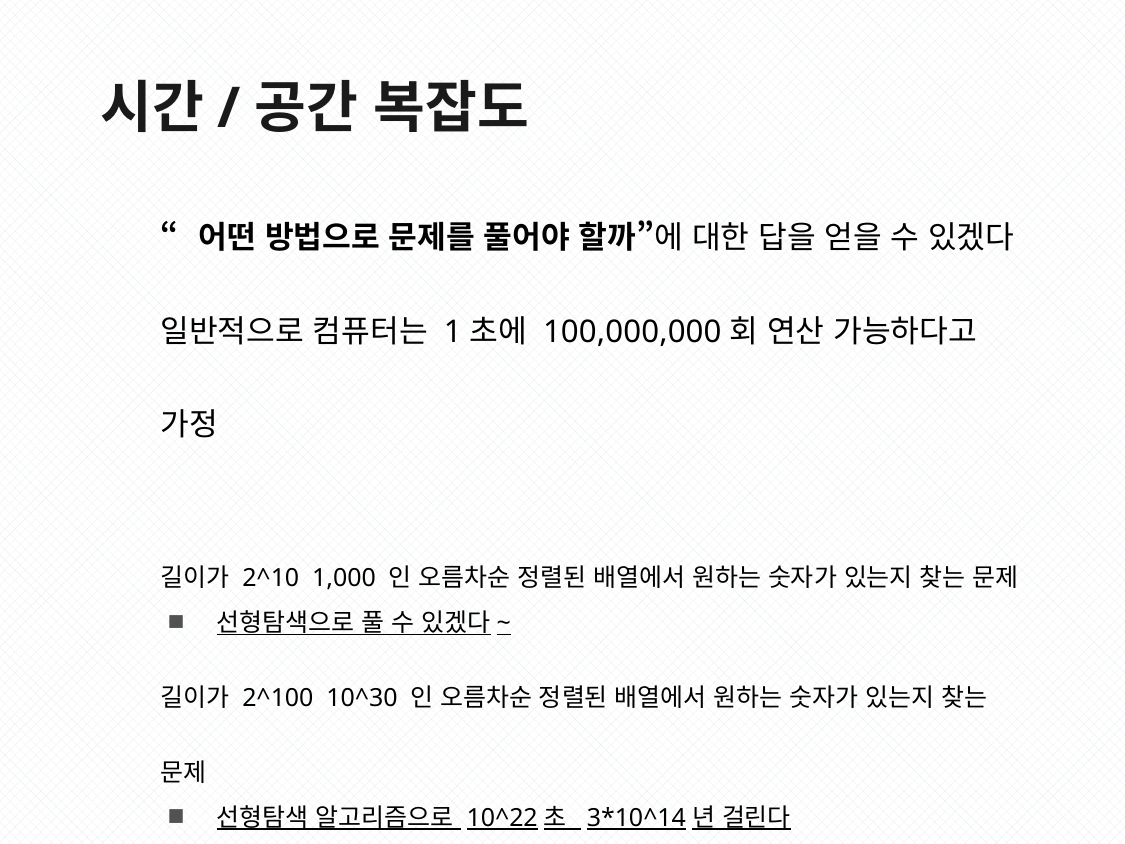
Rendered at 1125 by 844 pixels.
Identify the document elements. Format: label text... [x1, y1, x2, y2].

text_box 시간/공간 복잡도 [89, 50, 1036, 150]
picture [169, 615, 183, 628]
picture [169, 809, 183, 823]
